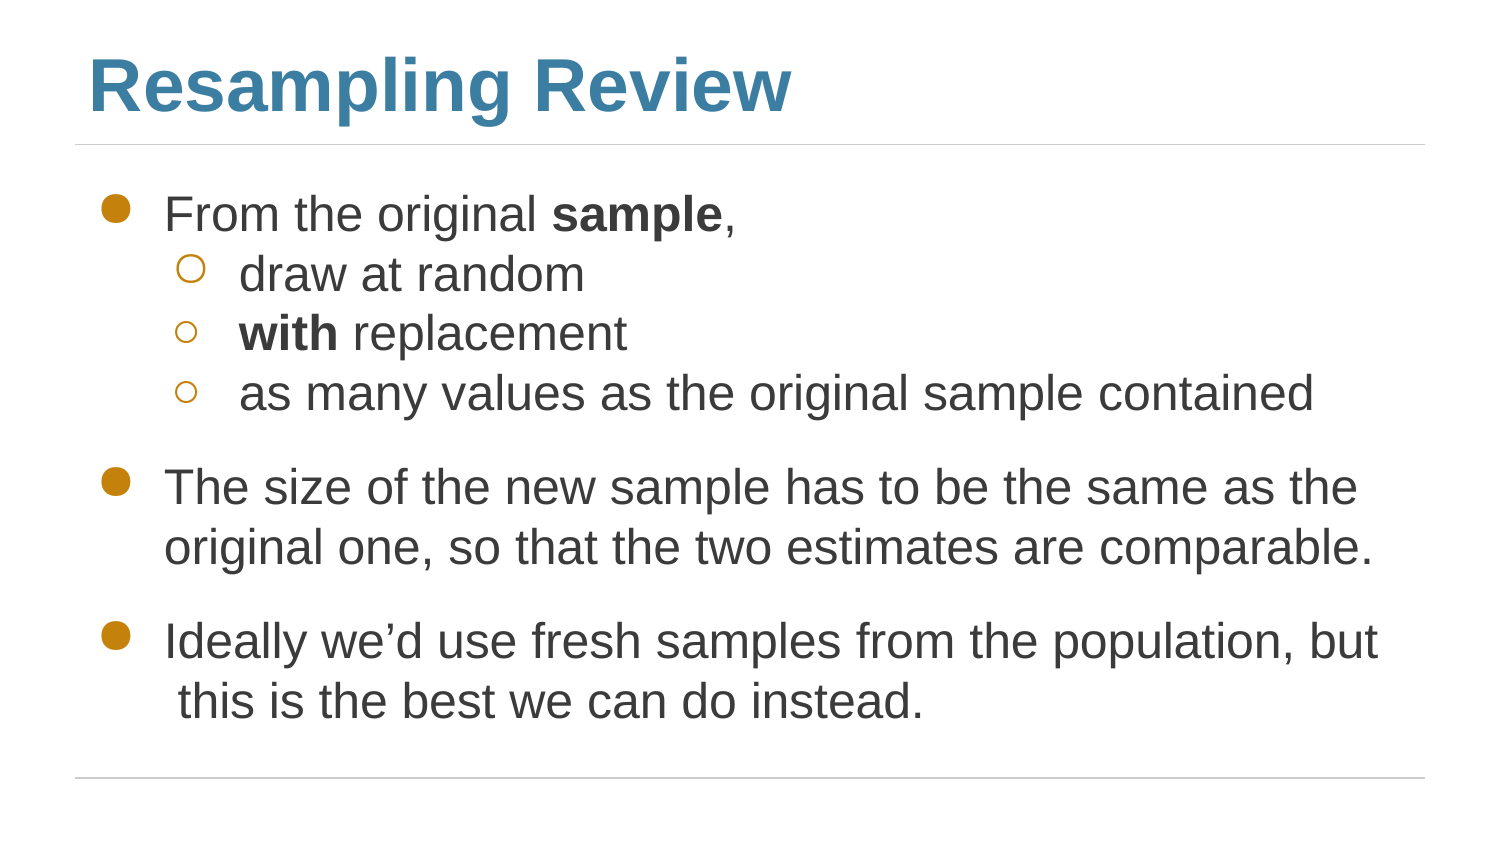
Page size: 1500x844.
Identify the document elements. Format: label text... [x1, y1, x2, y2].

text_box From the original sample, draw at random with replacement as many values as the original sample contained The size of the new sample has to be the same as the original one, so that the two estimates are comparable. Ideally we’d use fresh samples from the population, but this is the best we can do instead. [94, 179, 1384, 729]
title Resampling Review [86, 34, 796, 178]
